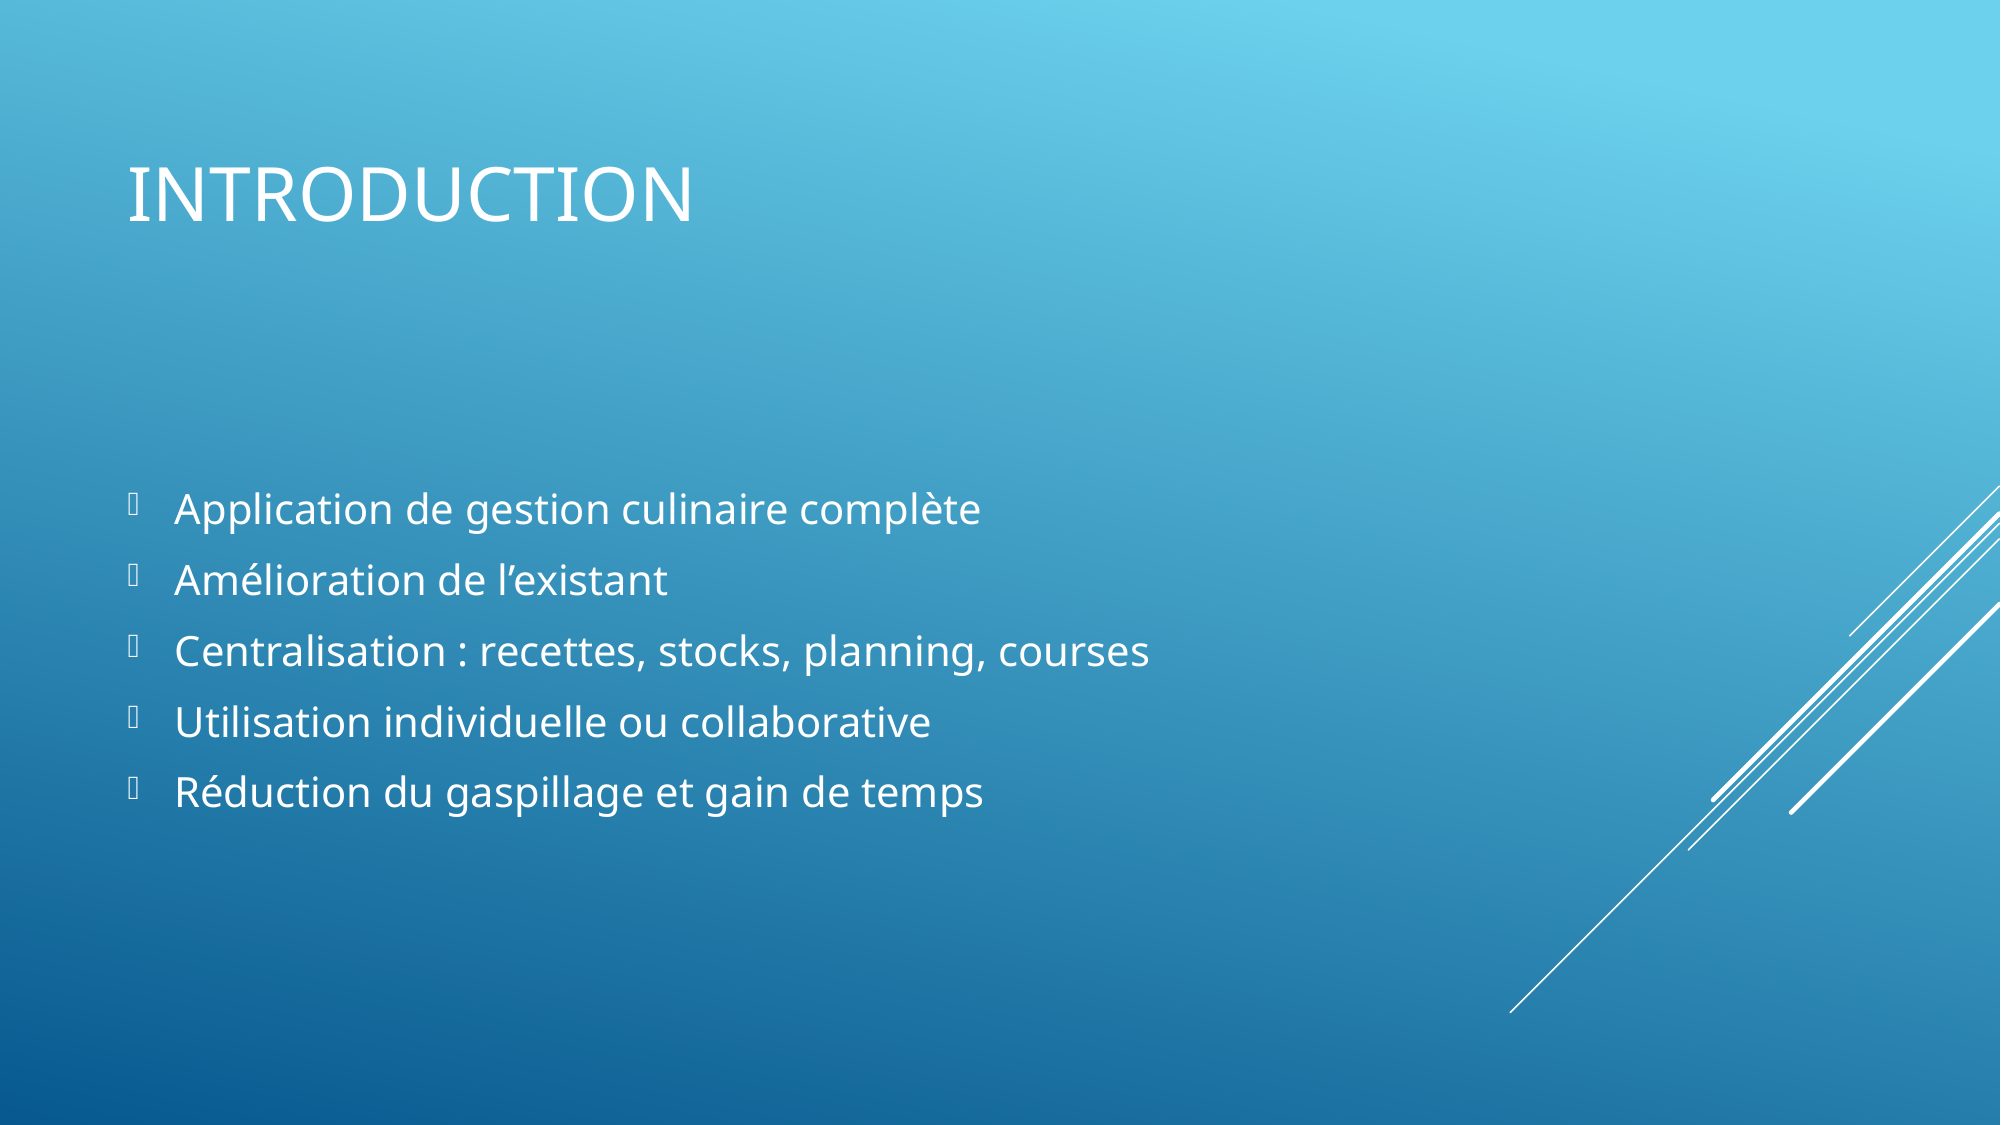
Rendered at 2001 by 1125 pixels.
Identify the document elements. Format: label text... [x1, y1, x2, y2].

title Introduction [112, 68, 1513, 316]
list Application de gestion culinaire complète Amélioration de l’existant Centralisation : recettes, stocks, planning, courses Utilisation individuelle ou collaborative Réduction du gaspillage et gain de temps [112, 353, 1513, 947]
